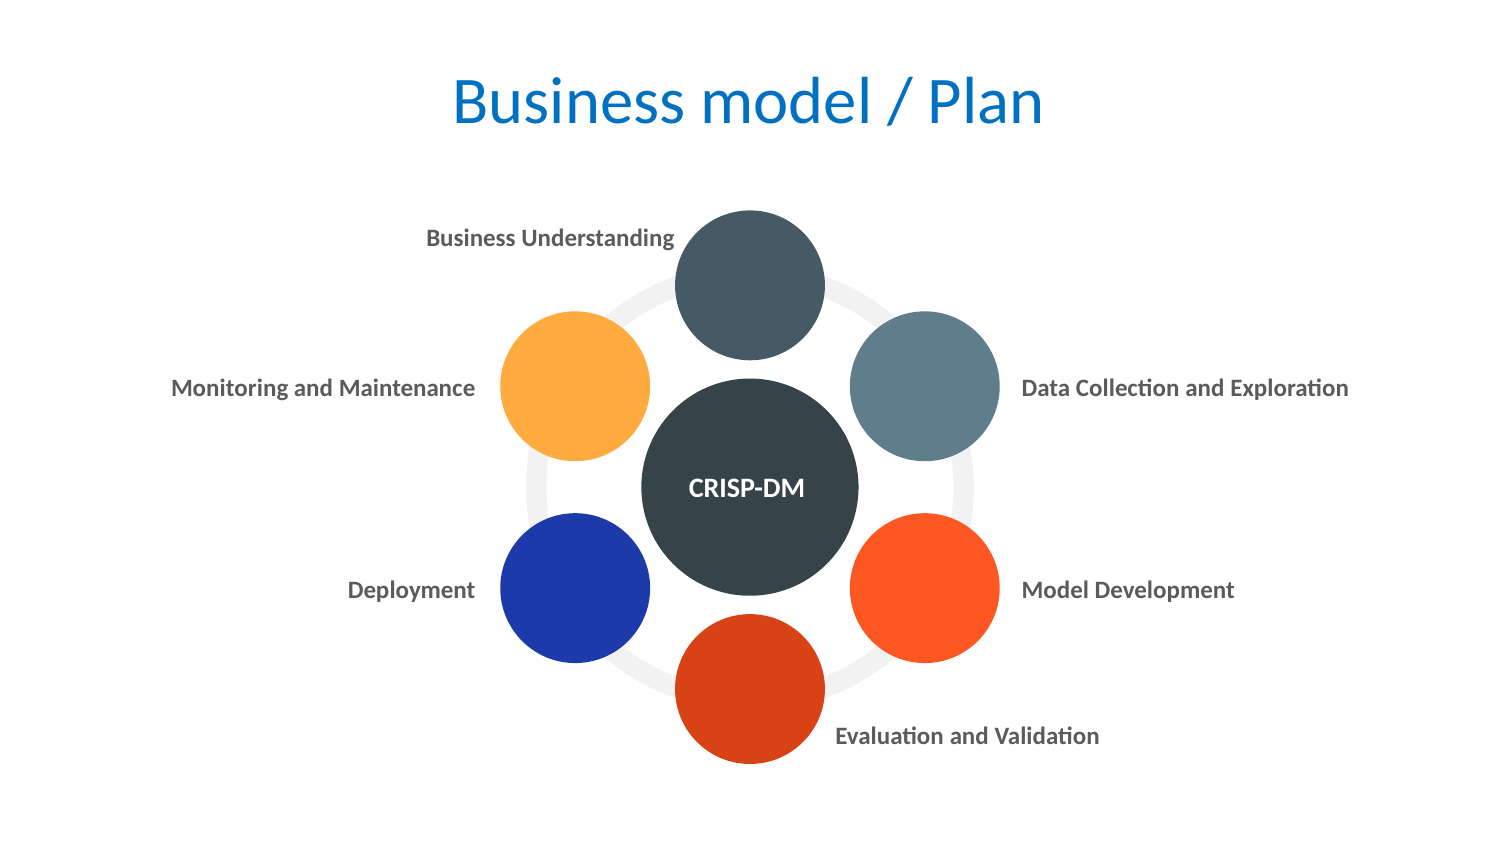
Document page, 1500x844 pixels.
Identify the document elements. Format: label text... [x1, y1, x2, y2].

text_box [525, 263, 974, 712]
text_box [979, 536, 1000, 640]
text_box [500, 537, 520, 639]
text_box [681, 720, 819, 764]
text_box Model Development [1021, 573, 1310, 603]
text_box [500, 335, 520, 437]
text_box Business Understanding [389, 222, 676, 251]
text_box [679, 210, 821, 261]
text_box Monitoring and Maintenance [140, 372, 476, 401]
text_box Deployment [189, 573, 476, 603]
text_box [979, 334, 1000, 438]
title Business model / Plan [62, 55, 1436, 138]
text_box Evaluation and Validation [835, 720, 1123, 749]
text_box Data Collection and Exploration [1021, 372, 1374, 401]
